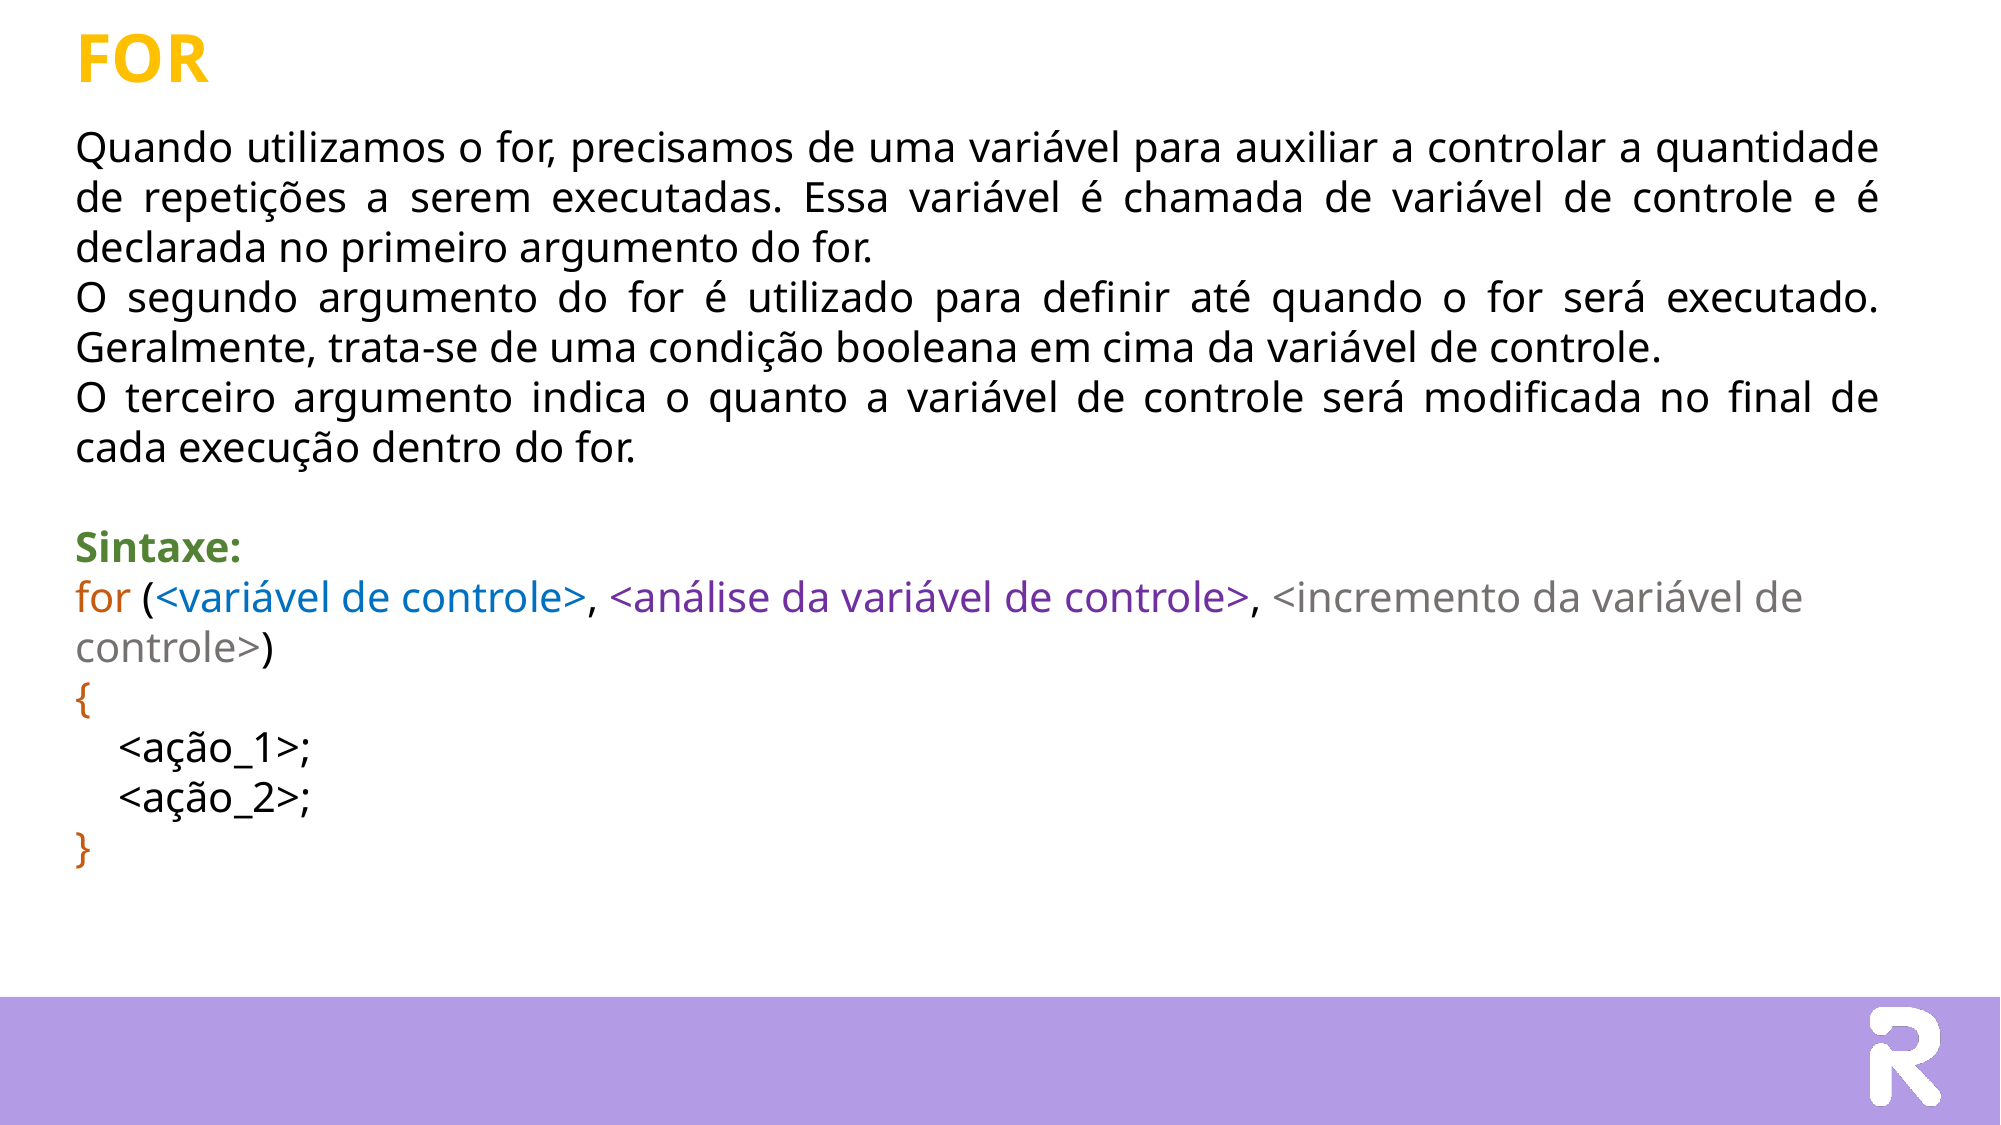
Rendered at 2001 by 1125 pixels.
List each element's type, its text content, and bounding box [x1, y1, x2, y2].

text_box FOR [60, 8, 1925, 103]
picture [1870, 1007, 1941, 1115]
text_box Quando utilizamos o for, precisamos de uma variável para auxiliar a controlar a quantidade de repetições a serem executadas. Essa variável é chamada de variável de controle e é declarada no primeiro argumento do for. O segundo argumento do for é utilizado para definir até quando o for será executado. Geralmente, trata-se de uma condição booleana em cima da variável de controle. O terceiro argumento indica o quanto a variável de controle será modificada no final de cada execução dentro do for. Sintaxe: for (<variável de controle>, <análise da variável de controle>, <incremento da variável de controle>) { <ação_1>; <ação_2>; } [60, 112, 1896, 878]
